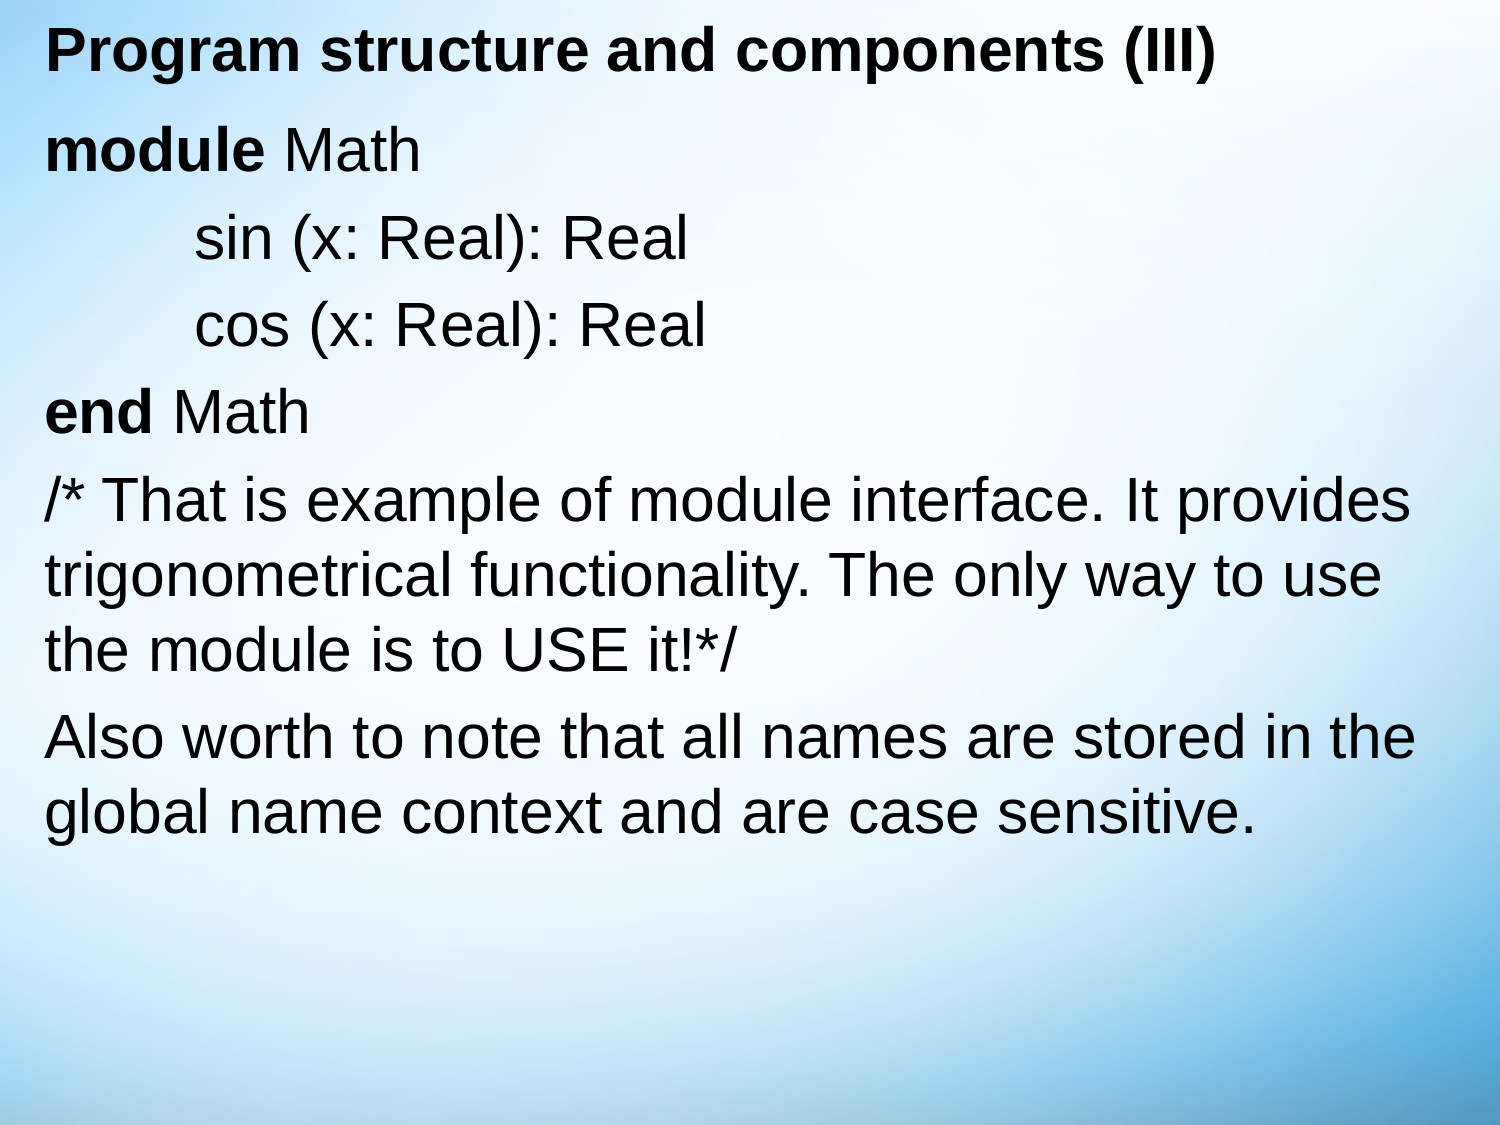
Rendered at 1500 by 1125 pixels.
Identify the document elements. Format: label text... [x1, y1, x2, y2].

picture [0, 0, 1500, 1125]
list module Math sin (x: Real): Real cos (x: Real): Real end Math /* That is example of module interface. It provides trigonometrical functionality. The only way to use the module is to USE it!*/ Also worth to note that all names are stored in the global name context and are case sensitive. [29, 101, 1477, 1093]
title Program structure and components (III) [30, 1, 1381, 94]
